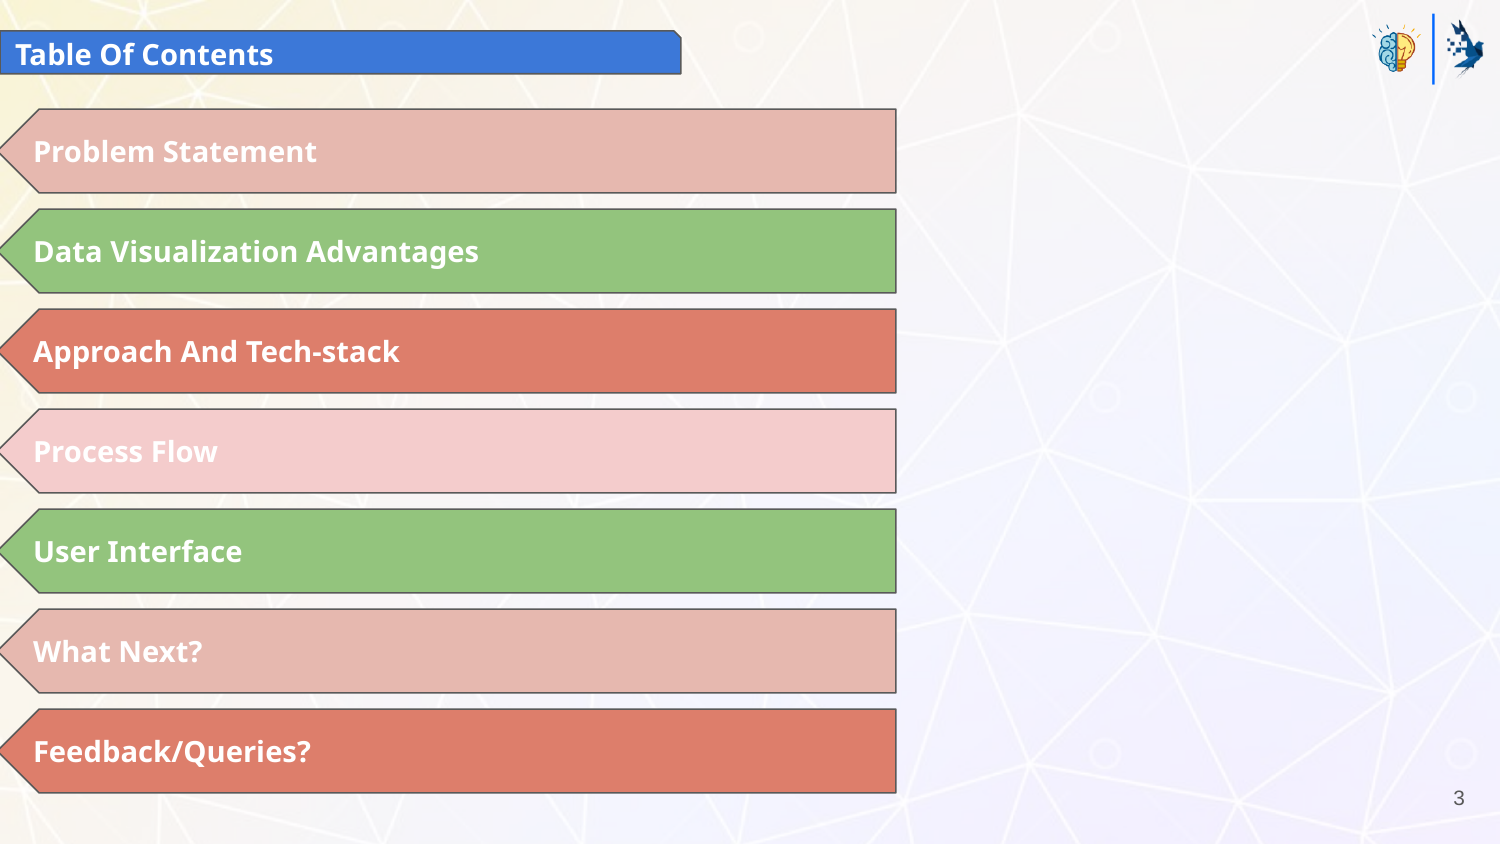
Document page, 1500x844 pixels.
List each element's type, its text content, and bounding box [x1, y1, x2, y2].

text_box Table Of Contents [0, 30, 681, 74]
text_box Data Visualization Advantages [0, 209, 896, 293]
text_box Approach And Tech-stack [0, 309, 896, 393]
text_box Process Flow [0, 409, 896, 493]
slide_number ‹#› [1389, 764, 1480, 830]
text_box What Next? [0, 609, 896, 693]
picture [0, 0, 1500, 844]
text_box User Interface [0, 509, 896, 593]
text_box Feedback/Queries? [0, 709, 896, 793]
text_box Problem Statement [0, 109, 896, 193]
